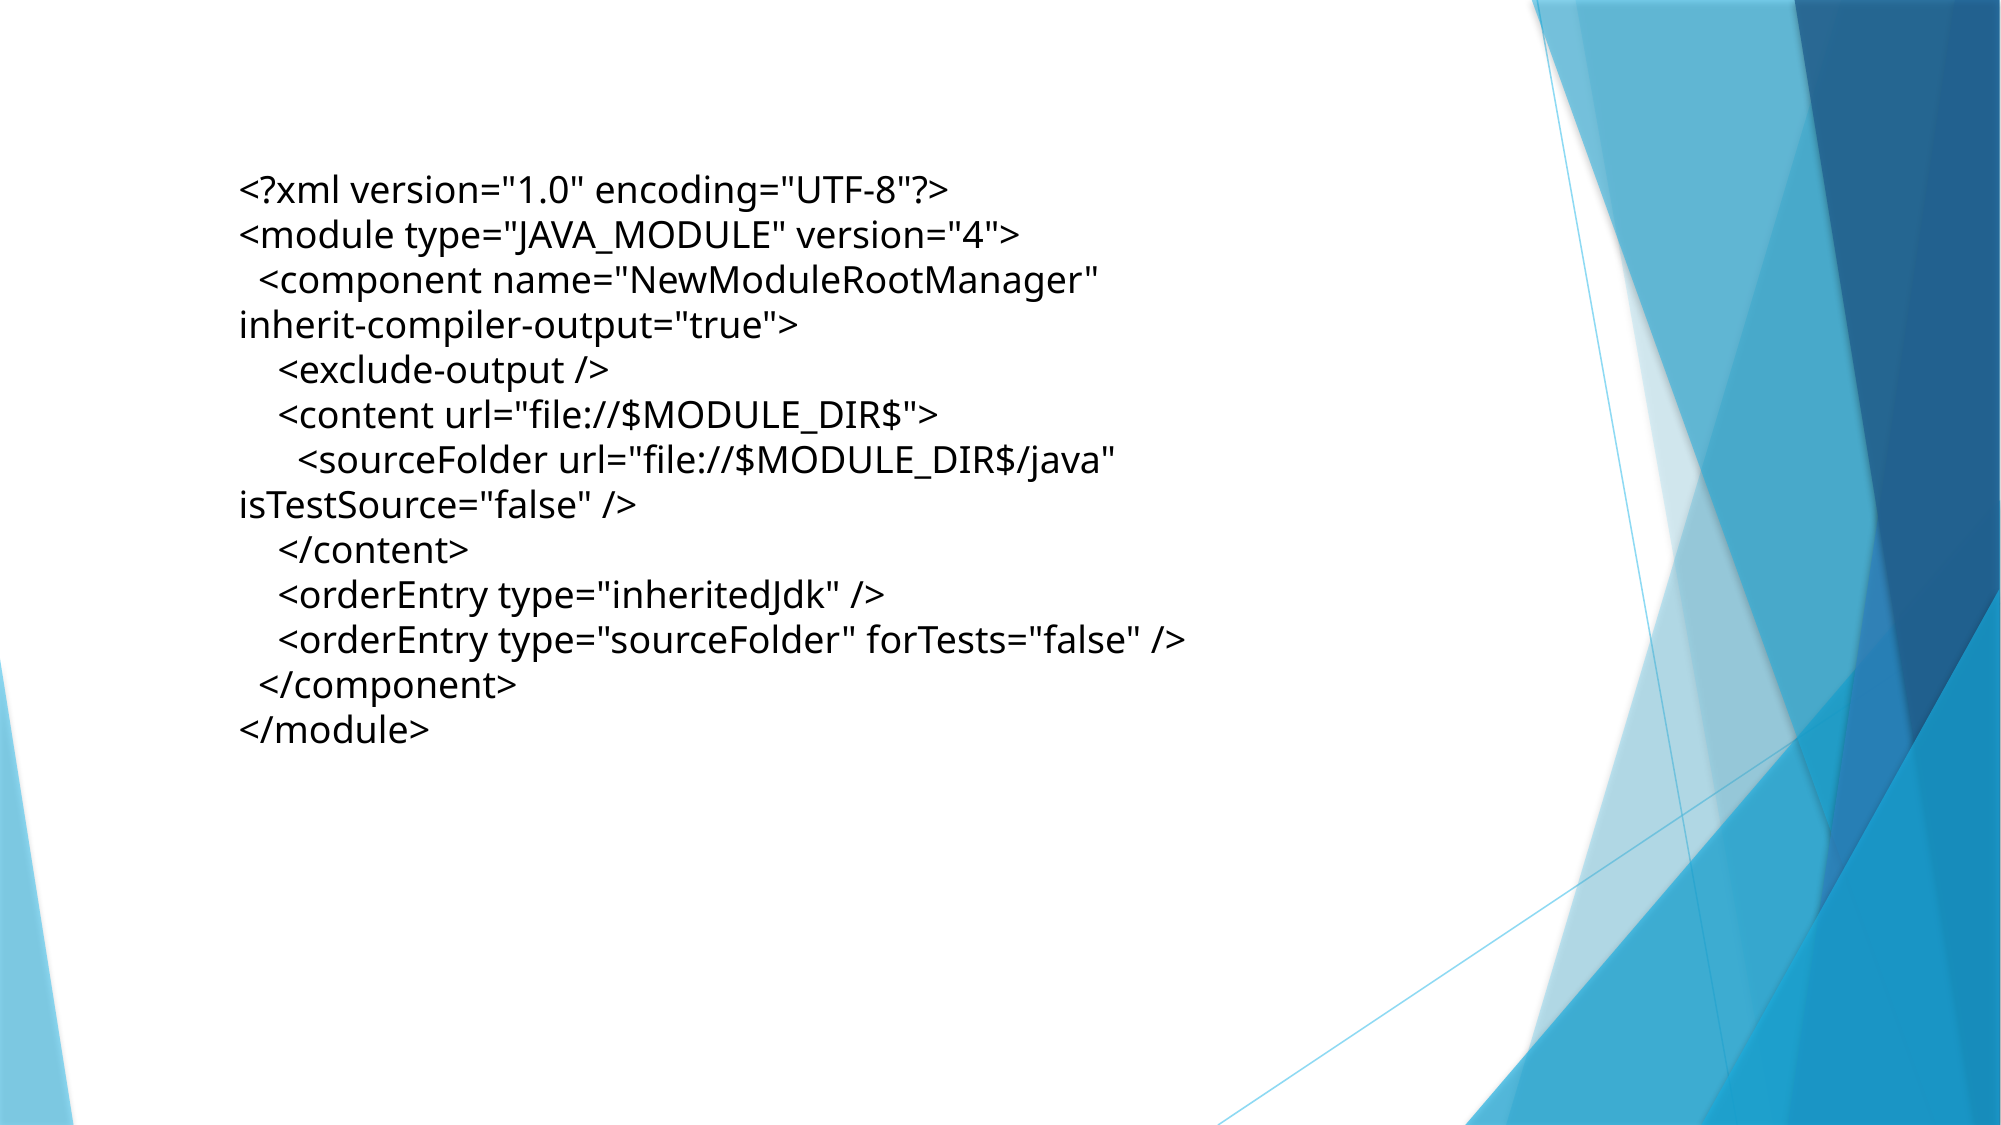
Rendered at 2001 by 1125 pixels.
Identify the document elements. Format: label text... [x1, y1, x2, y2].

text_box <?xml version="1.0" encoding="UTF-8"?> <module type="JAVA_MODULE" version="4"> <component name="NewModuleRootManager" inherit-compiler-output="true"> <exclude-output /> <content url="file://$MODULE_DIR$"> <sourceFolder url="file://$MODULE_DIR$/java" isTestSource="false" /> </content> <orderEntry type="inheritedJdk" /> <orderEntry type="sourceFolder" forTests="false" /> </component> </module> [223, 158, 1224, 759]
